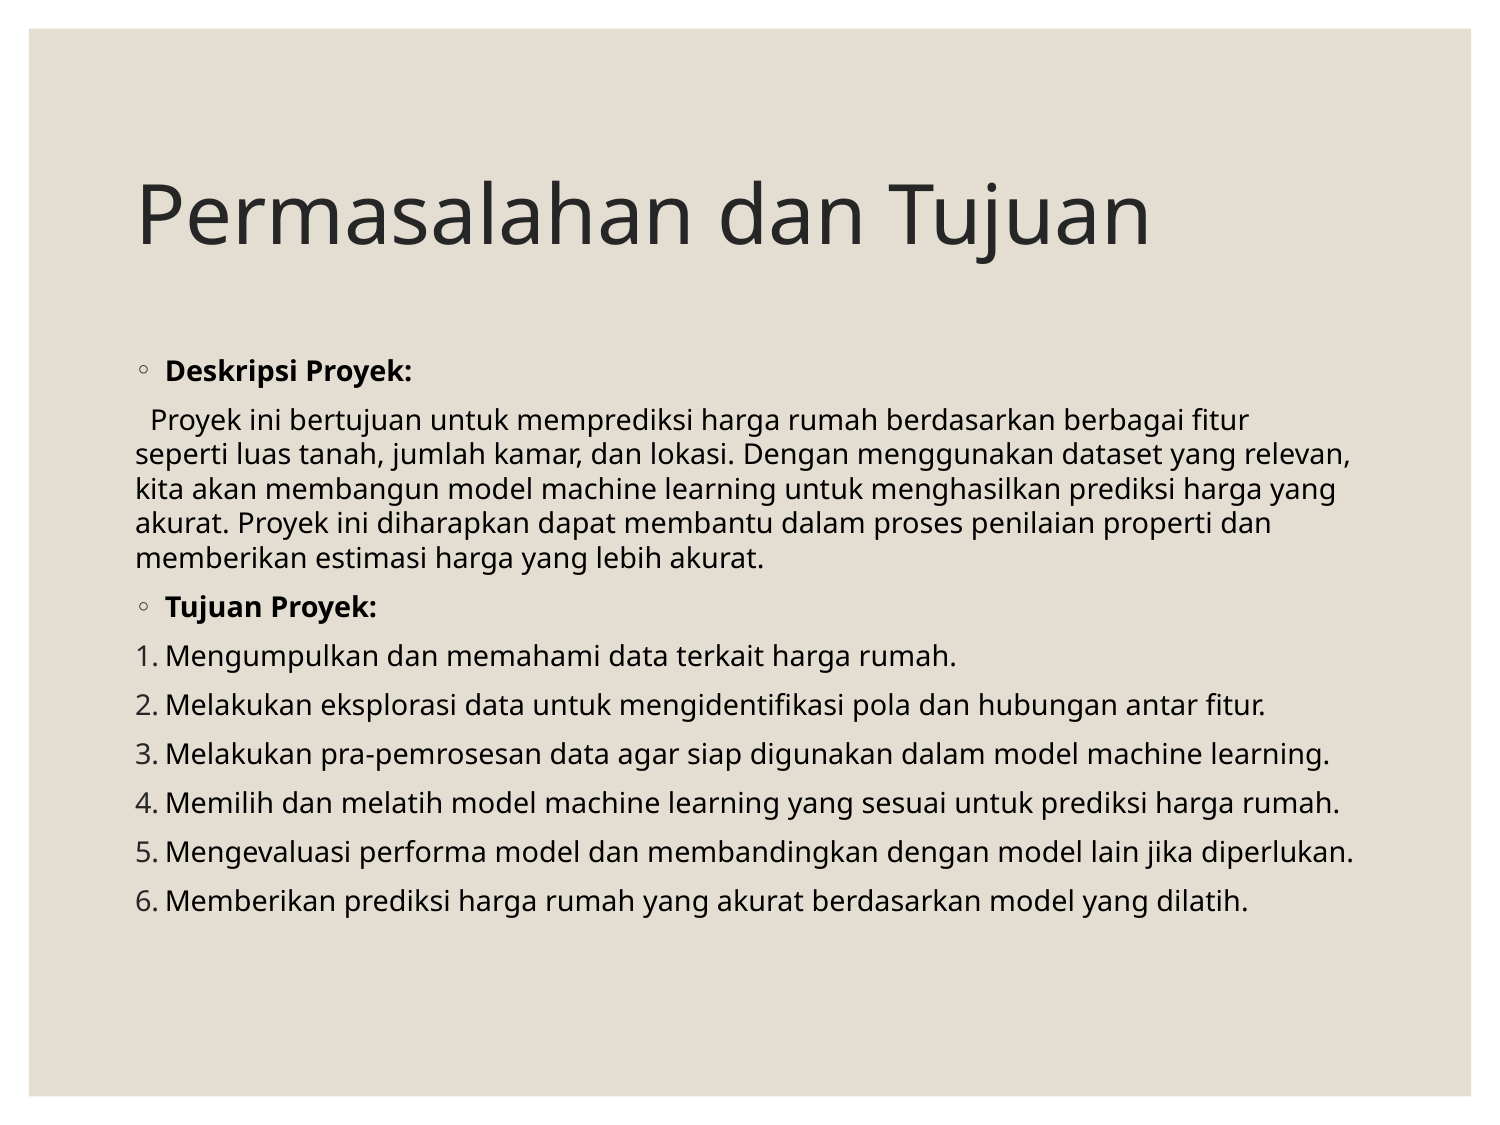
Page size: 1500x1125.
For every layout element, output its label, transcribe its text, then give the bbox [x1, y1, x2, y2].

list Deskripsi Proyek: Proyek ini bertujuan untuk memprediksi harga rumah berdasarkan berbagai fitur seperti luas tanah, jumlah kamar, dan lokasi. Dengan menggunakan dataset yang relevan, kita akan membangun model machine learning untuk menghasilkan prediksi harga yang akurat. Proyek ini diharapkan dapat membantu dalam proses penilaian properti dan memberikan estimasi harga yang lebih akurat. Tujuan Proyek: Mengumpulkan dan memahami data terkait harga rumah. Melakukan eksplorasi data untuk mengidentifikasi pola dan hubungan antar fitur. Melakukan pra-pemrosesan data agar siap digunakan dalam model machine learning. Memilih dan melatih model machine learning yang sesuai untuk prediksi harga rumah. Mengevaluasi performa model dan membandingkan dengan model lain jika diperlukan. Memberikan prediksi harga rumah yang akurat berdasarkan model yang dilatih. [120, 345, 1380, 990]
title Permasalahan dan Tujuan [120, 105, 1380, 331]
